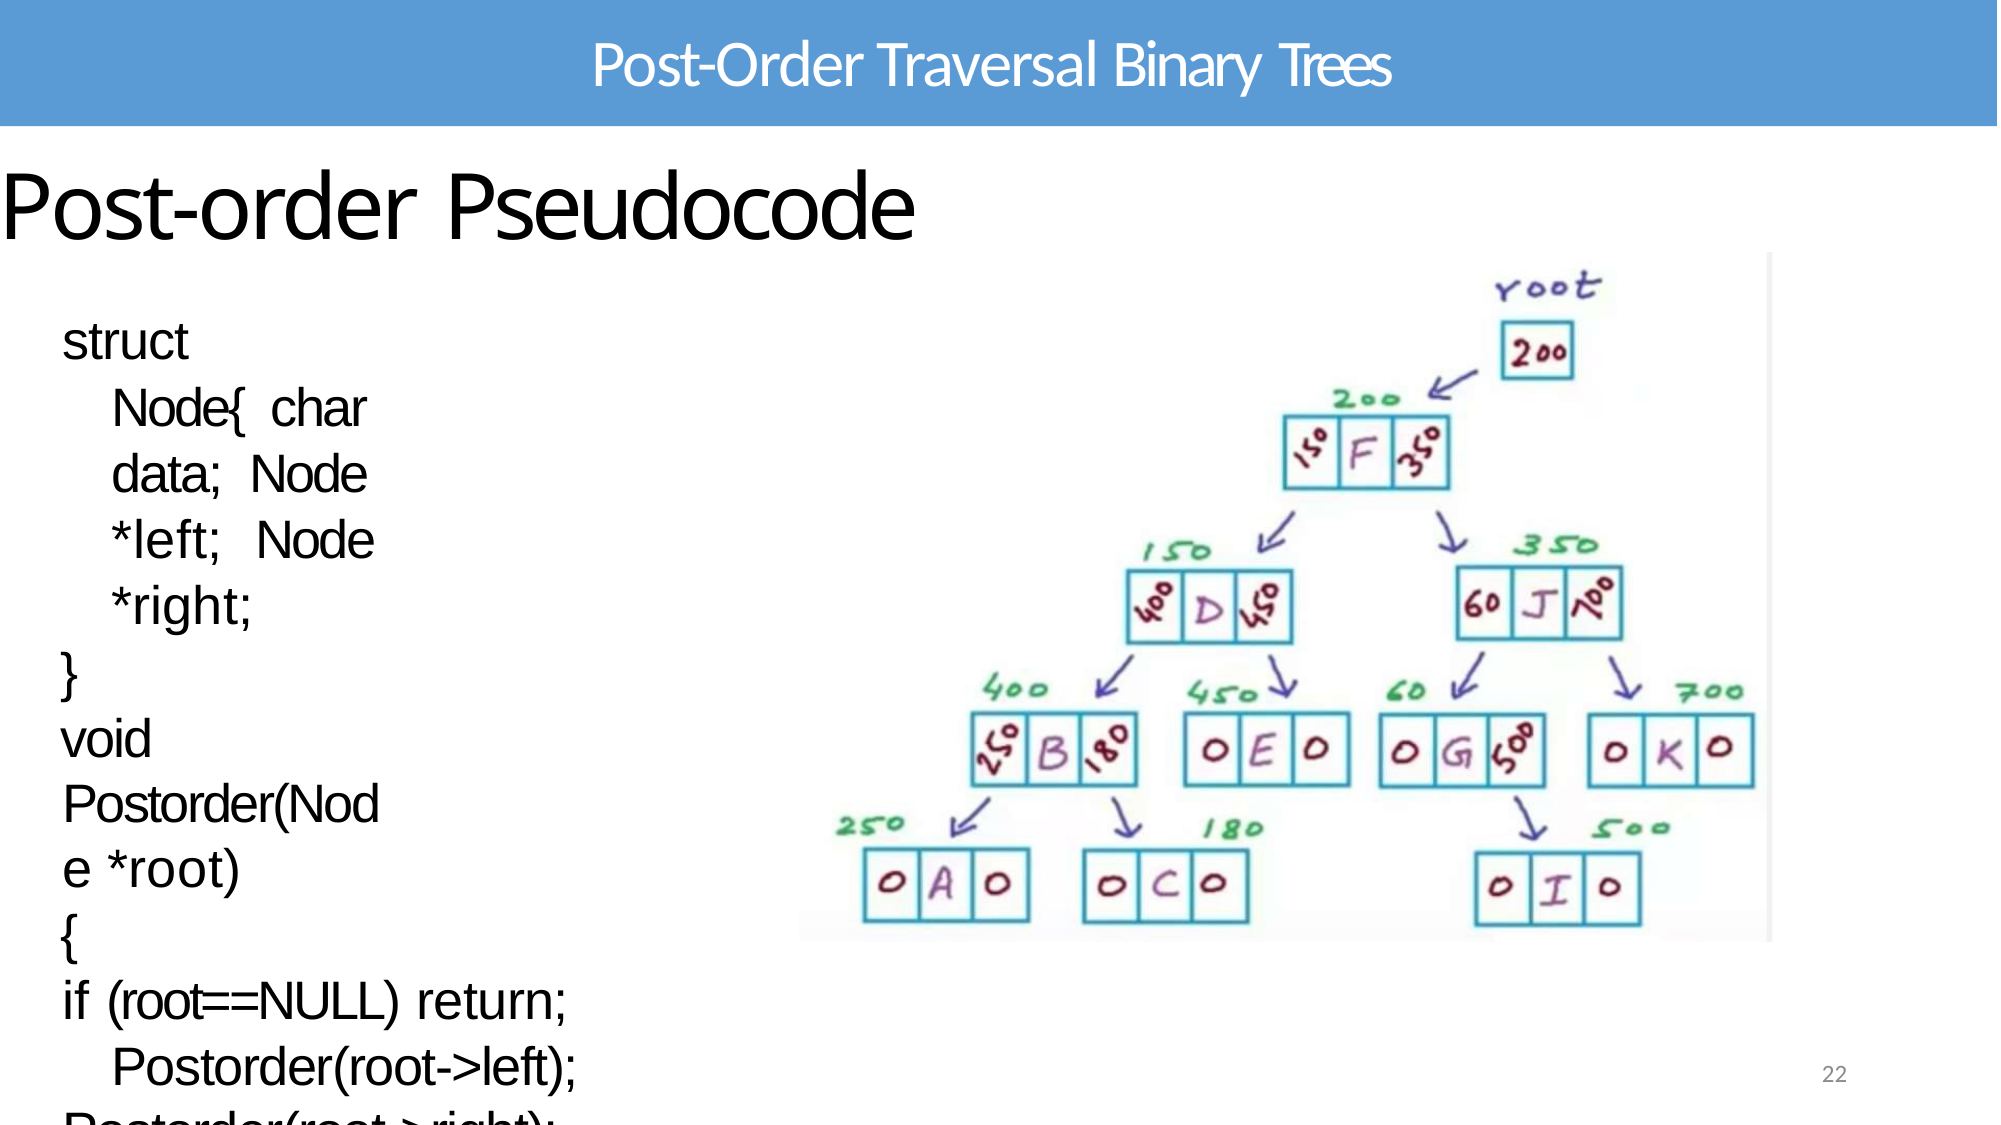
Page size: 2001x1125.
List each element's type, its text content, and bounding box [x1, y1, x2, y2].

text_box Post-Order Traversal Binary Trees [0, 0, 1998, 127]
text_box Post-order Pseudocode [0, 146, 1076, 259]
slide_number 22 [1412, 1042, 1863, 1103]
text_box [799, 252, 1773, 942]
text_box struct Node{ char data; Node *left; Node *right; } void Postorder(Node *root) { if (root==NULL) return; Postorder(root->left); Postorder(root->right); printf (“%c”, root->data); } [60, 303, 659, 1125]
